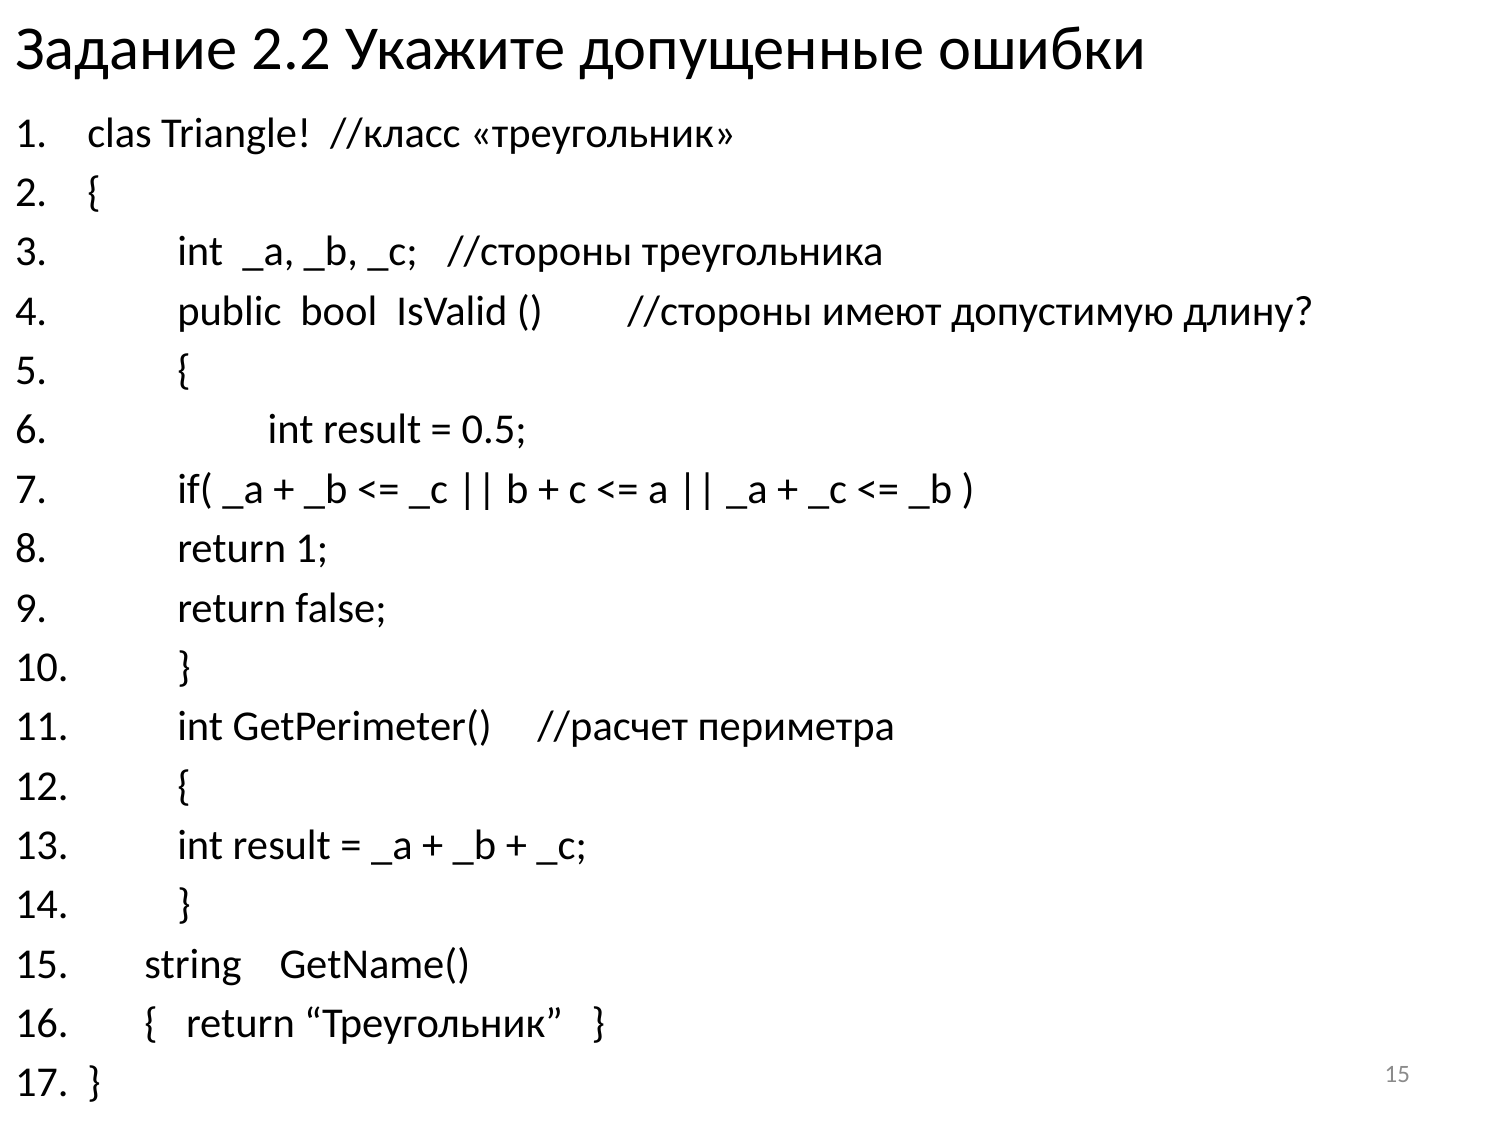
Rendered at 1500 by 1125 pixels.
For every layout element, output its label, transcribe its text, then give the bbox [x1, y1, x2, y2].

list clas Triangle! //класс «треугольник» { int _a, _b, _c; //стороны треугольника public bool IsValid () //стороны имеют допустимую длину? { int result = 0.5; if( _a + _b <= _c || b + c <= a || _a + _c <= _b ) return 1; return false; } int GetPerimeter() //расчет периметра { int result = _a + _b + _c; } string GetName() { return “Треугольник” } } [0, 97, 1500, 1125]
title Задание 2.2 Укажите допущенные ошибки [0, 0, 1500, 90]
slide_number 15 [1074, 1042, 1425, 1103]
